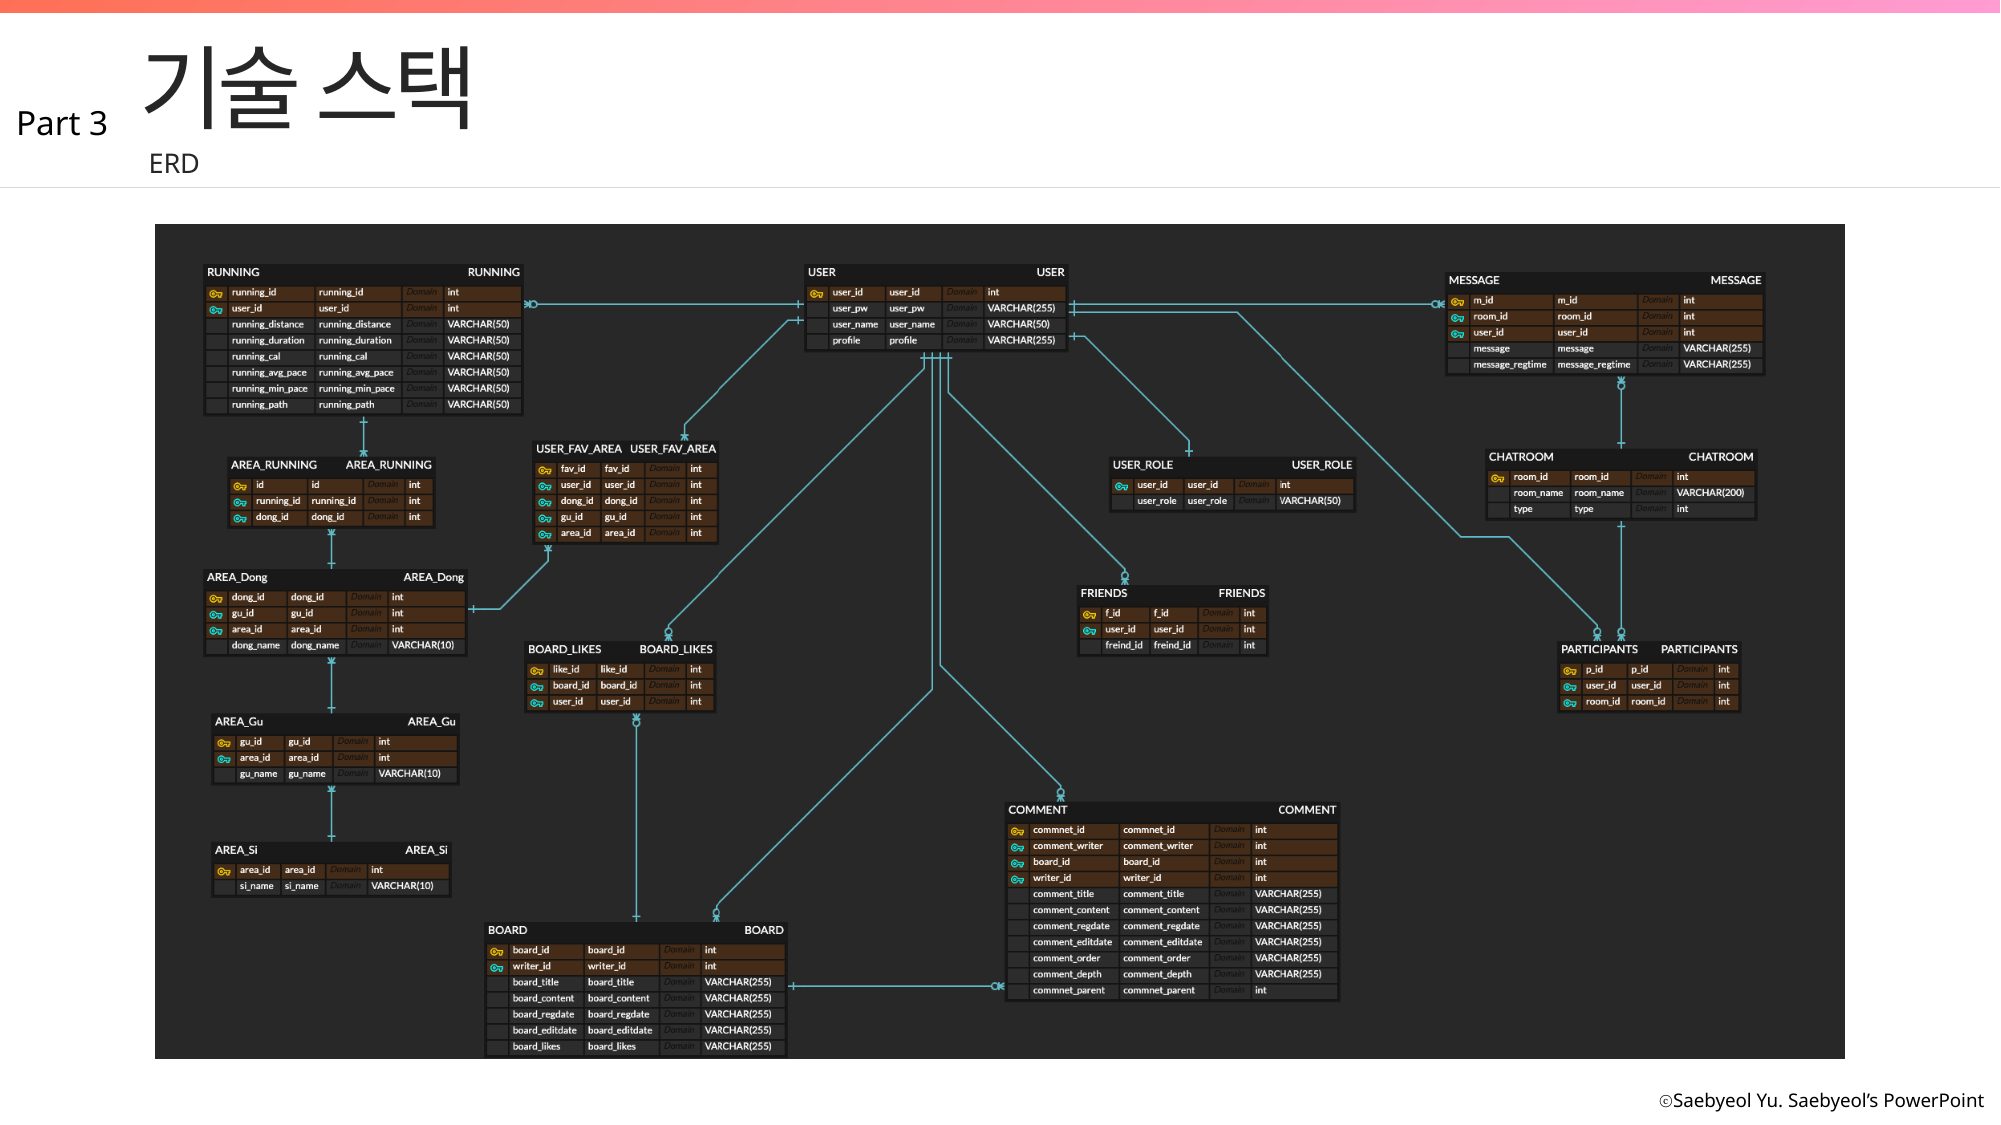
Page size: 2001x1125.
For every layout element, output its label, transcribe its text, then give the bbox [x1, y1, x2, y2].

text_box ERD [133, 139, 215, 187]
text_box 기술 스택 [124, 23, 493, 149]
text_box Part 3 [1, 94, 133, 149]
text_box [0, 0, 2000, 13]
picture [155, 224, 1845, 1059]
